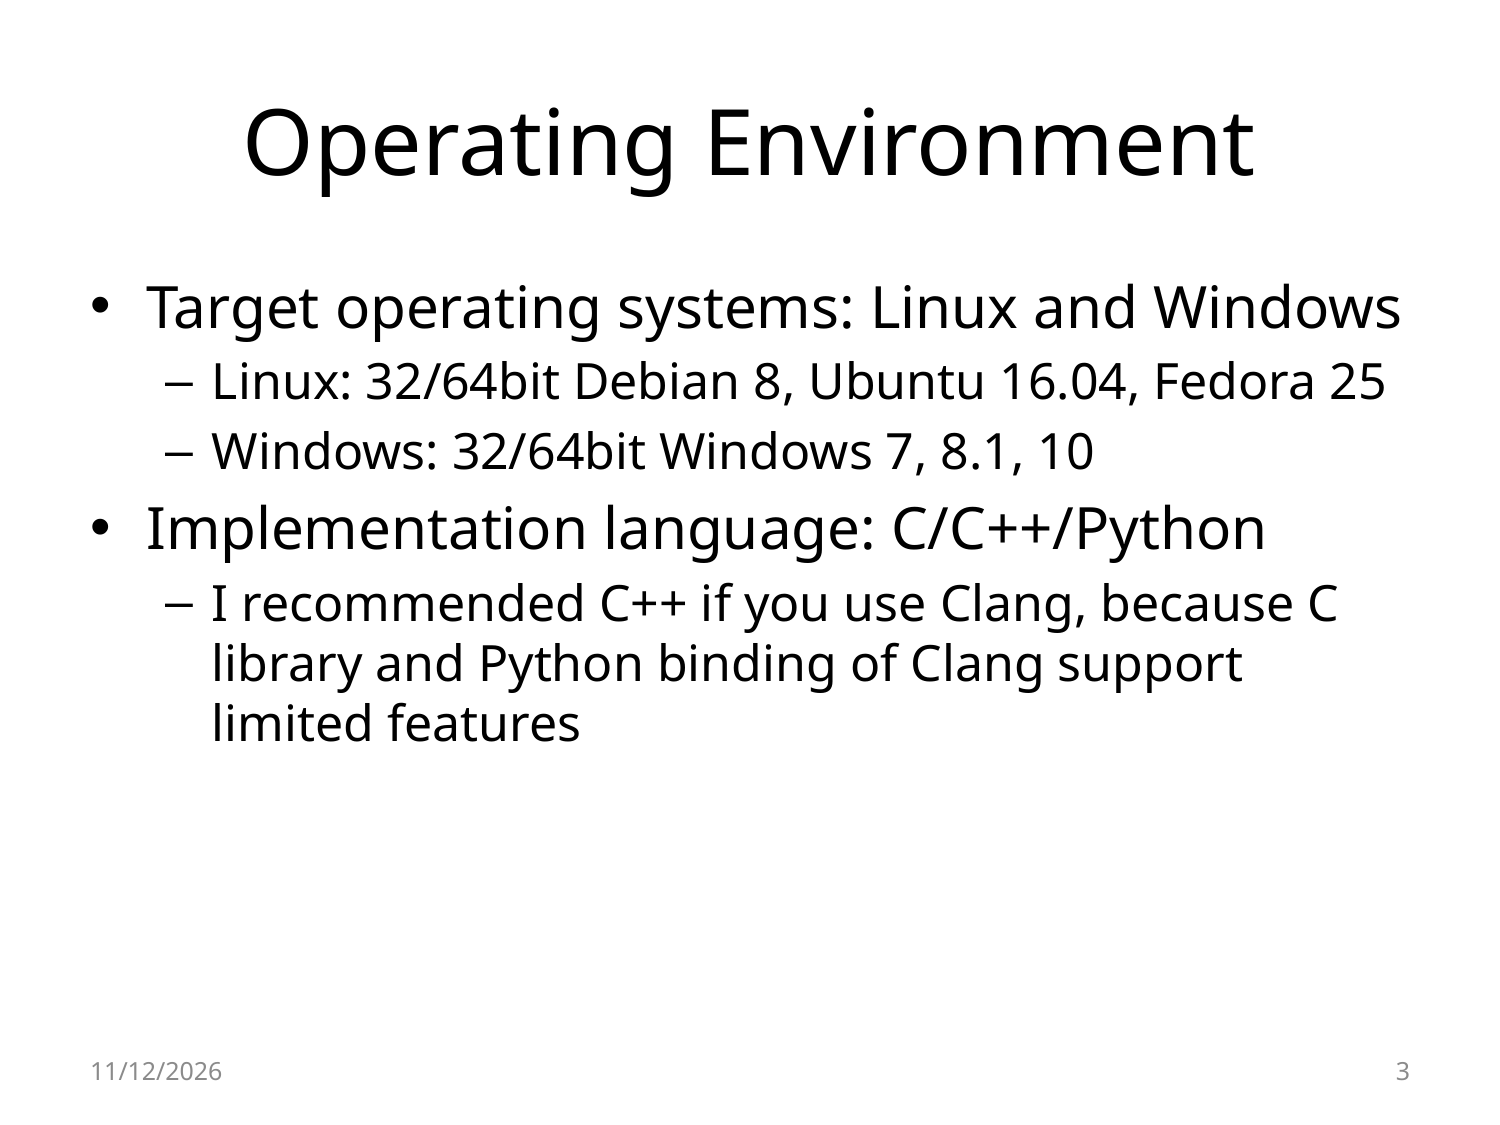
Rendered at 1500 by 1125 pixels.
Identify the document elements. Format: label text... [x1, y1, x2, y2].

slide_number 3 [1074, 1042, 1425, 1103]
list Target operating systems: Linux and Windows Linux: 32/64bit Debian 8, Ubuntu 16.04, Fedora 25 Windows: 32/64bit Windows 7, 8.1, 10 Implementation language: C/C++/Python I recommended C++ if you use Clang, because C library and Python binding of Clang support limited features [75, 262, 1425, 1005]
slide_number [75, 1042, 425, 1103]
title Operating Environment [75, 45, 1425, 233]
